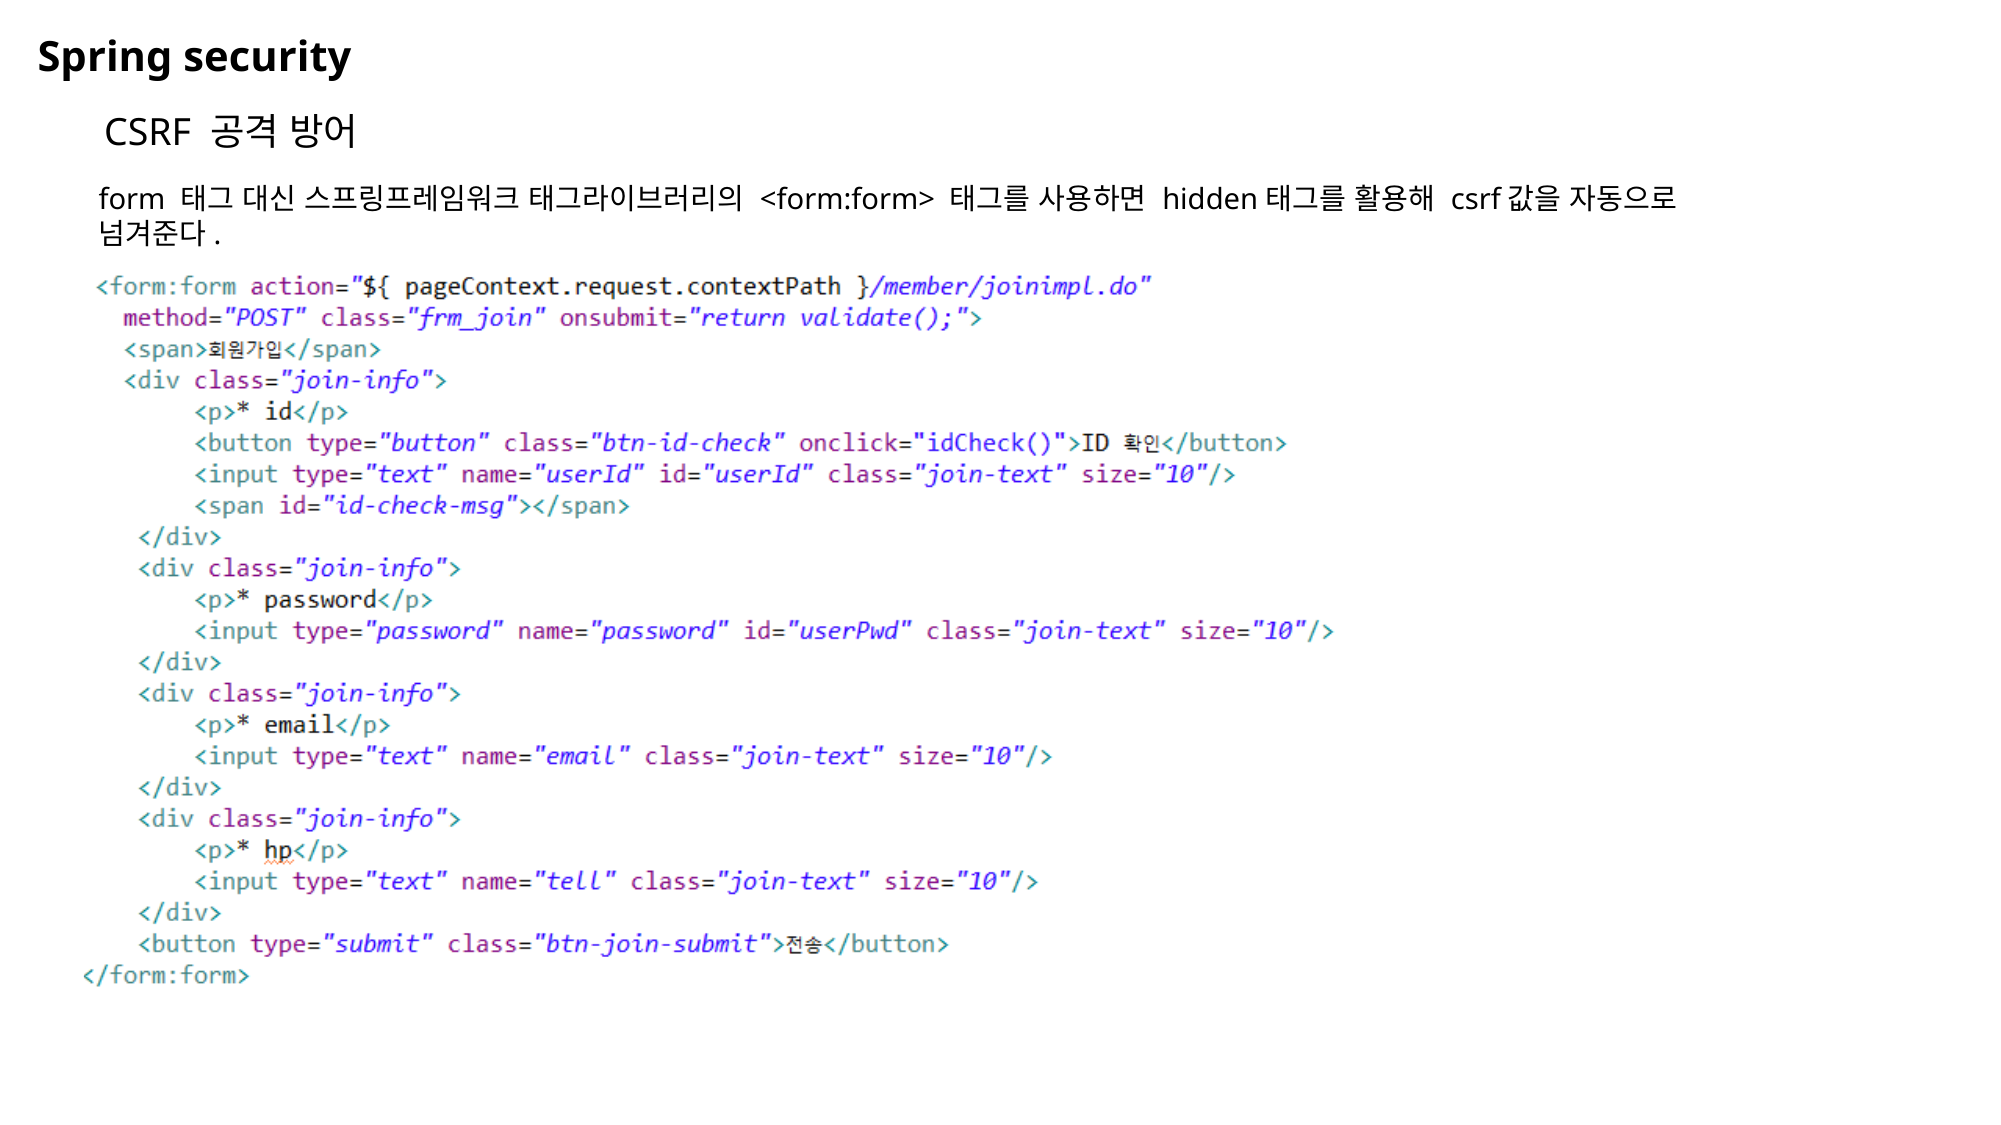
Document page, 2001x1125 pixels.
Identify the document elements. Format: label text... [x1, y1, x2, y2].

text_box form 태그 대신 스프링프레임워크 태그라이브러리의 <form:form> 태그를 사용하면 hidden태그를 활용해 csrf값을 자동으로 넘겨준다. [83, 172, 1746, 258]
picture [83, 270, 1366, 993]
text_box Spring security [22, 22, 537, 88]
text_box CSRF 공격 방어 [89, 100, 374, 161]
